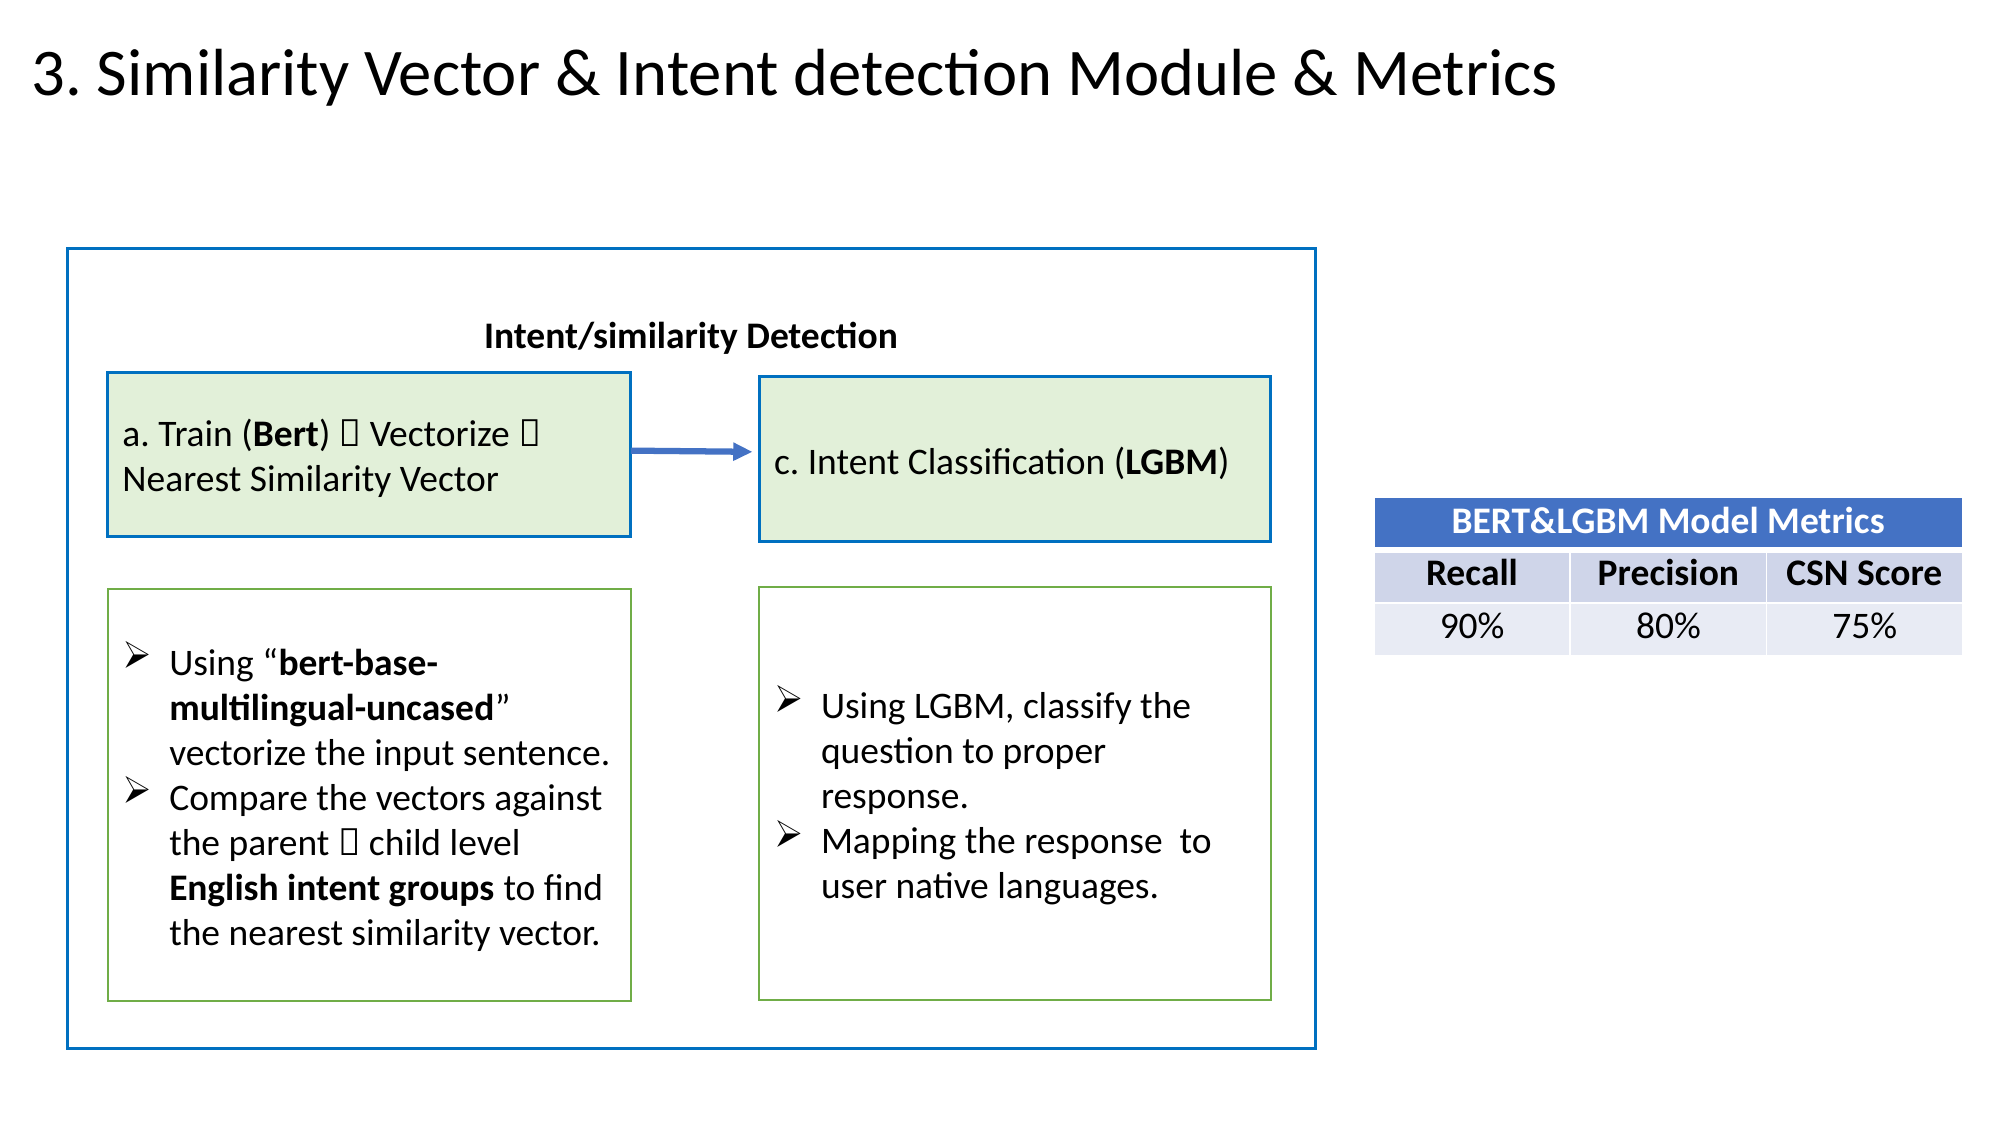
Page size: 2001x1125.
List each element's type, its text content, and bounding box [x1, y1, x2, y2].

text_box Using “bert-base-multilingual-uncased” vectorize the input sentence. Compare the vectors against the parent  child level English intent groups to find the nearest similarity vector. [107, 588, 632, 1002]
text_box Using LGBM, classify the question to proper response. Mapping the response to user native languages. [758, 586, 1272, 1001]
table_cell Recall [1375, 553, 1569, 602]
text_box a. Train (Bert)  Vectorize  Nearest Similarity Vector [107, 371, 632, 537]
table_header BERT&LGBM Model Metrics [1375, 498, 1962, 547]
text_box Intent/similarity Detection [66, 247, 1317, 1049]
text_box c. Intent Classification (LGBM) [758, 375, 1272, 543]
table_cell 75% [1767, 604, 1962, 655]
title 3. Similarity Vector & Intent detection Module & Metrics [16, 27, 1895, 121]
table_cell Precision [1571, 553, 1766, 602]
table_cell CSN Score [1767, 553, 1962, 602]
table_cell 80% [1571, 604, 1766, 655]
table_cell 90% [1375, 604, 1569, 655]
